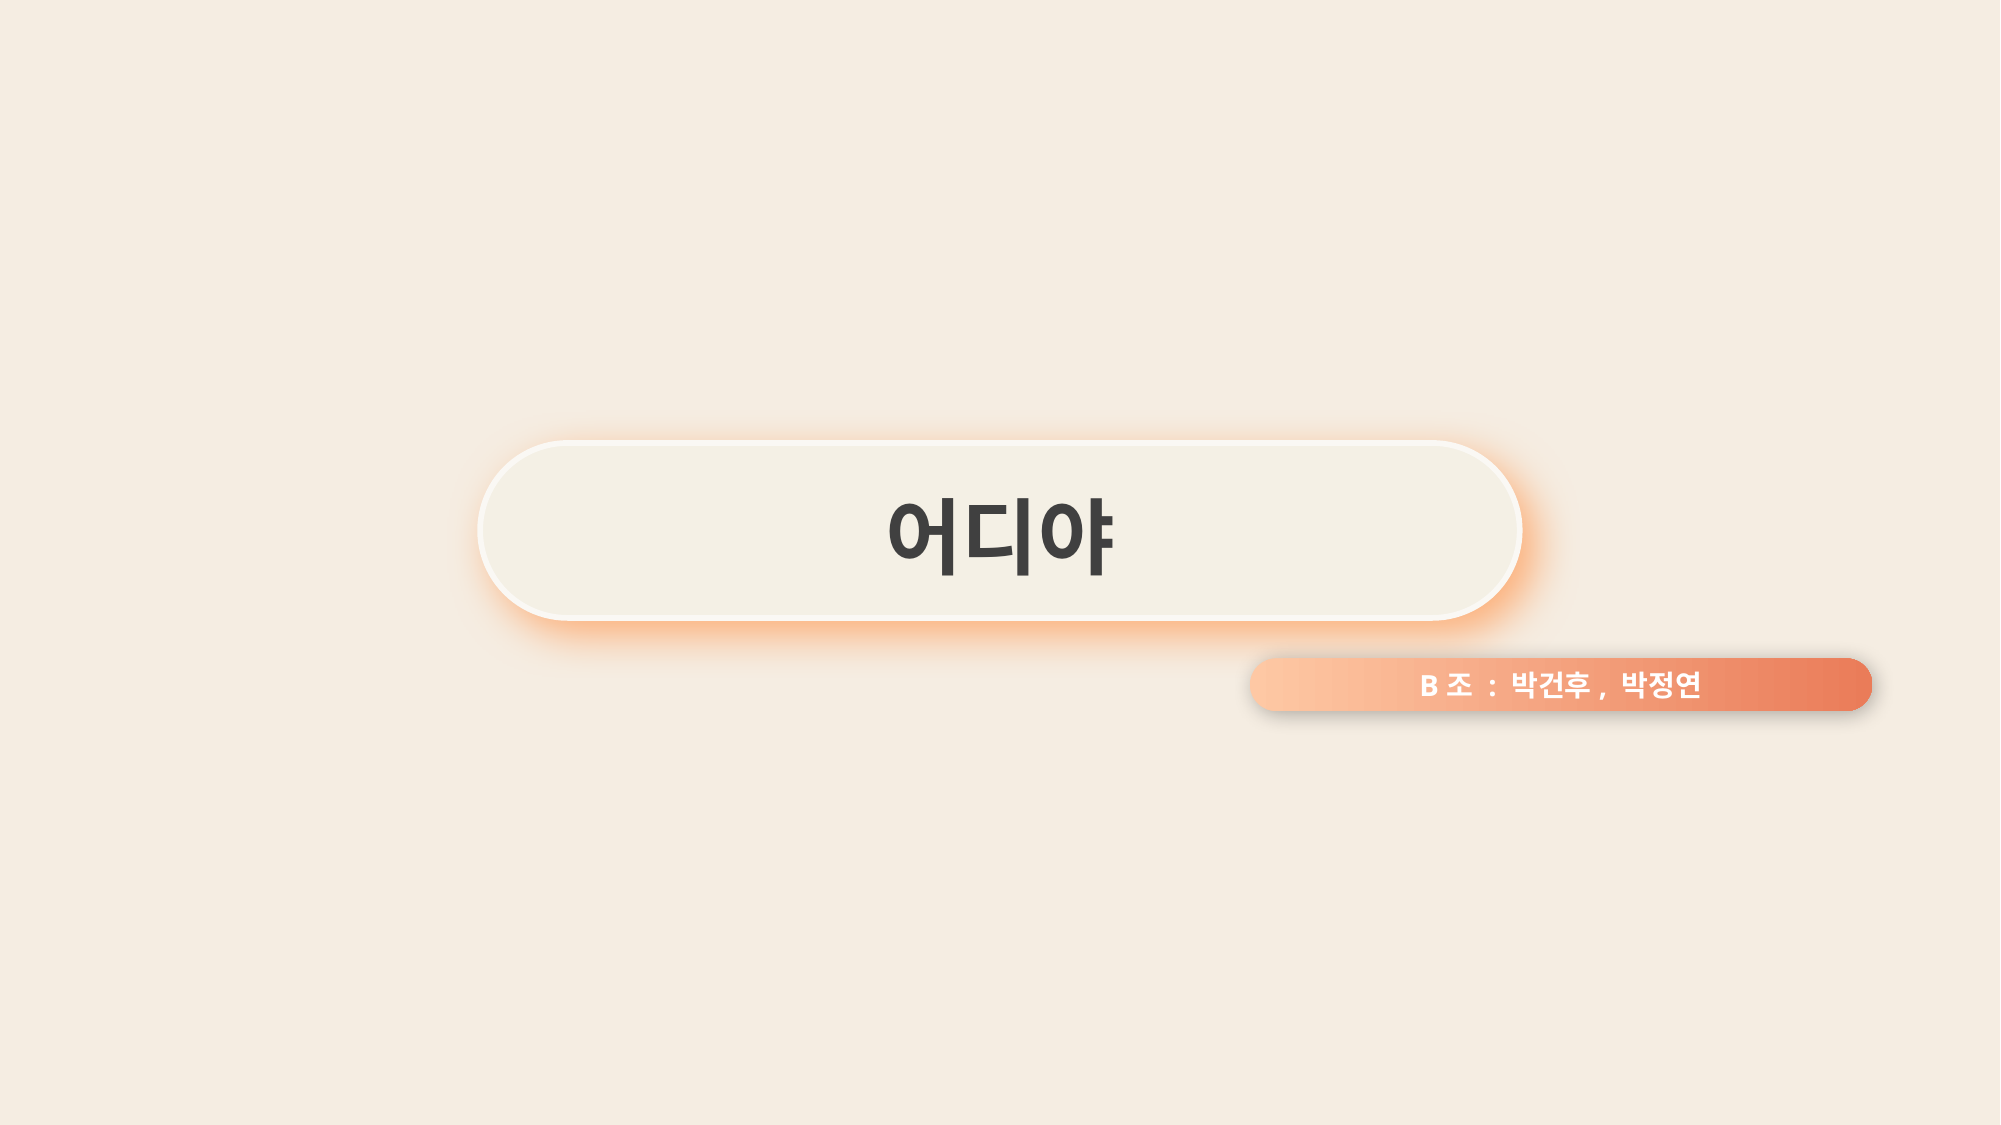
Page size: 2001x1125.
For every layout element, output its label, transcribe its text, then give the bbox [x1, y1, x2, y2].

text_box B조 : 박건후, 박정연 [1248, 657, 1874, 712]
text_box 어디야 [479, 441, 1521, 619]
